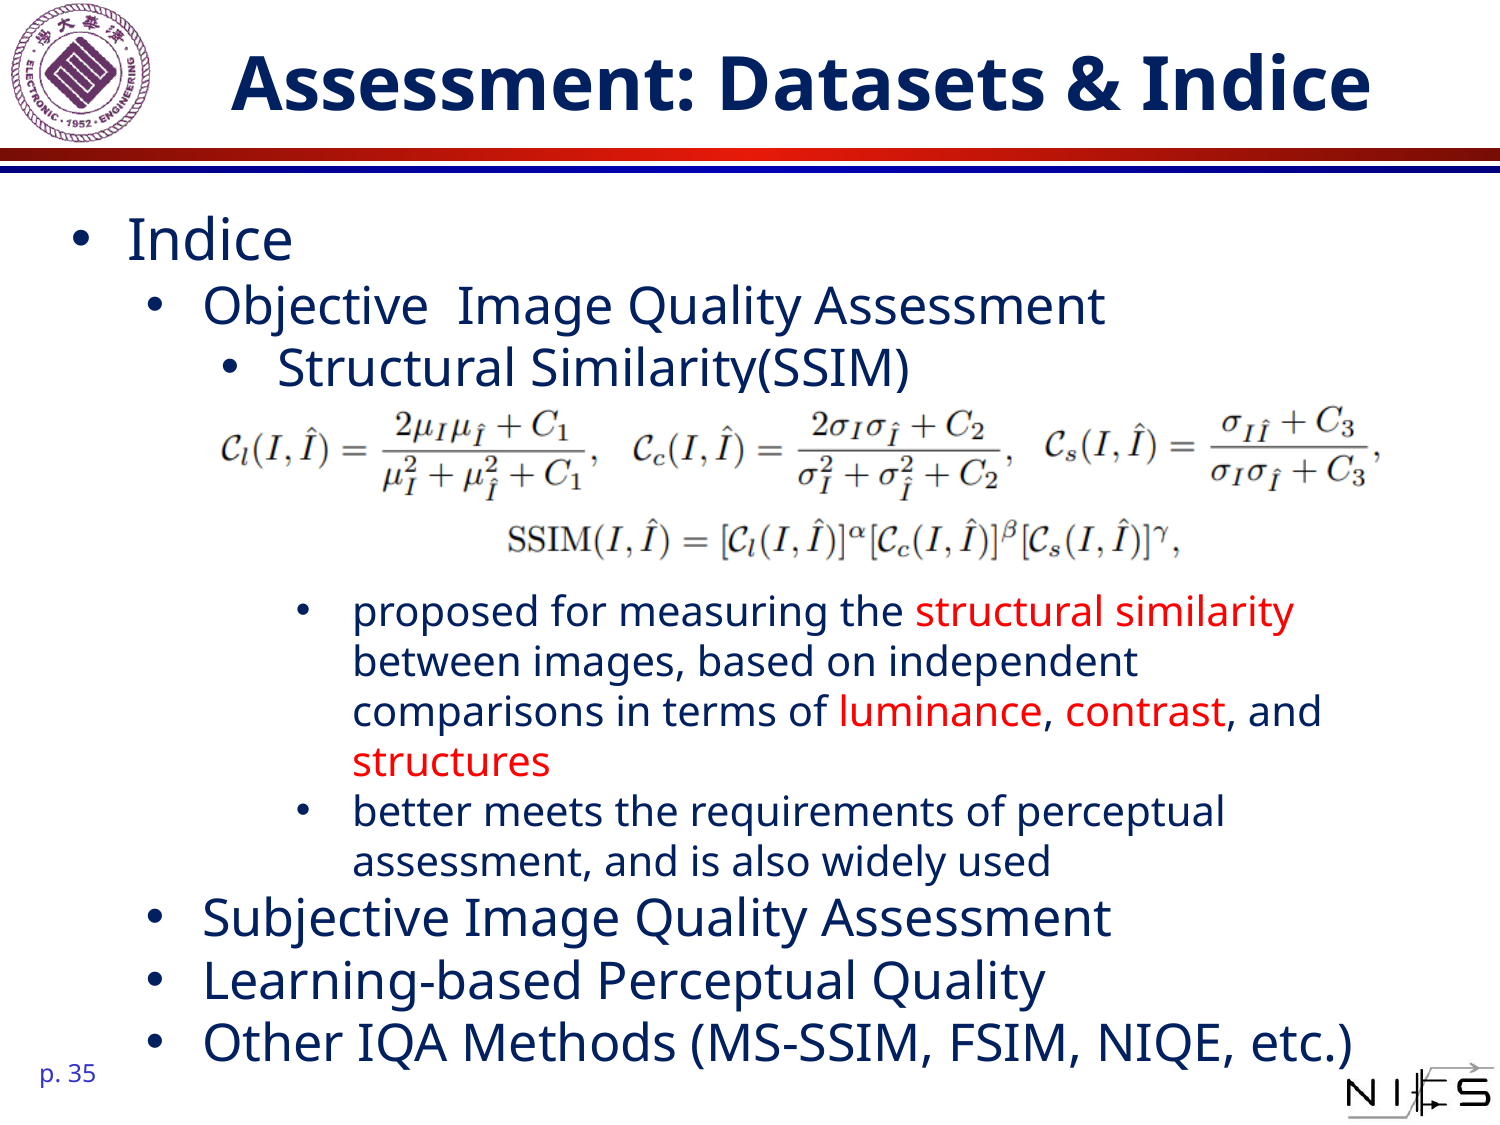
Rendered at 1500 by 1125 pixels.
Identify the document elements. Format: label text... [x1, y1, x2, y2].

slide_number p. 35 [0, 1049, 112, 1125]
picture [205, 392, 1400, 578]
title Assessment: Datasets & Indice [158, 17, 1447, 143]
picture [1340, 1058, 1500, 1125]
picture [0, 0, 160, 148]
text_box Indice Objective Image Quality Assessment Structural Similarity(SSIM) proposed for measuring the structural similarity between images, based on independent comparisons in terms of luminance, contrast, and structures better meets the requirements of perceptual assessment, and is also widely used Subjective Image Quality Assessment Learning-based Perceptual Quality Other IQA Methods (MS-SSIM, FSIM, NIQE, etc.) [55, 194, 1395, 964]
